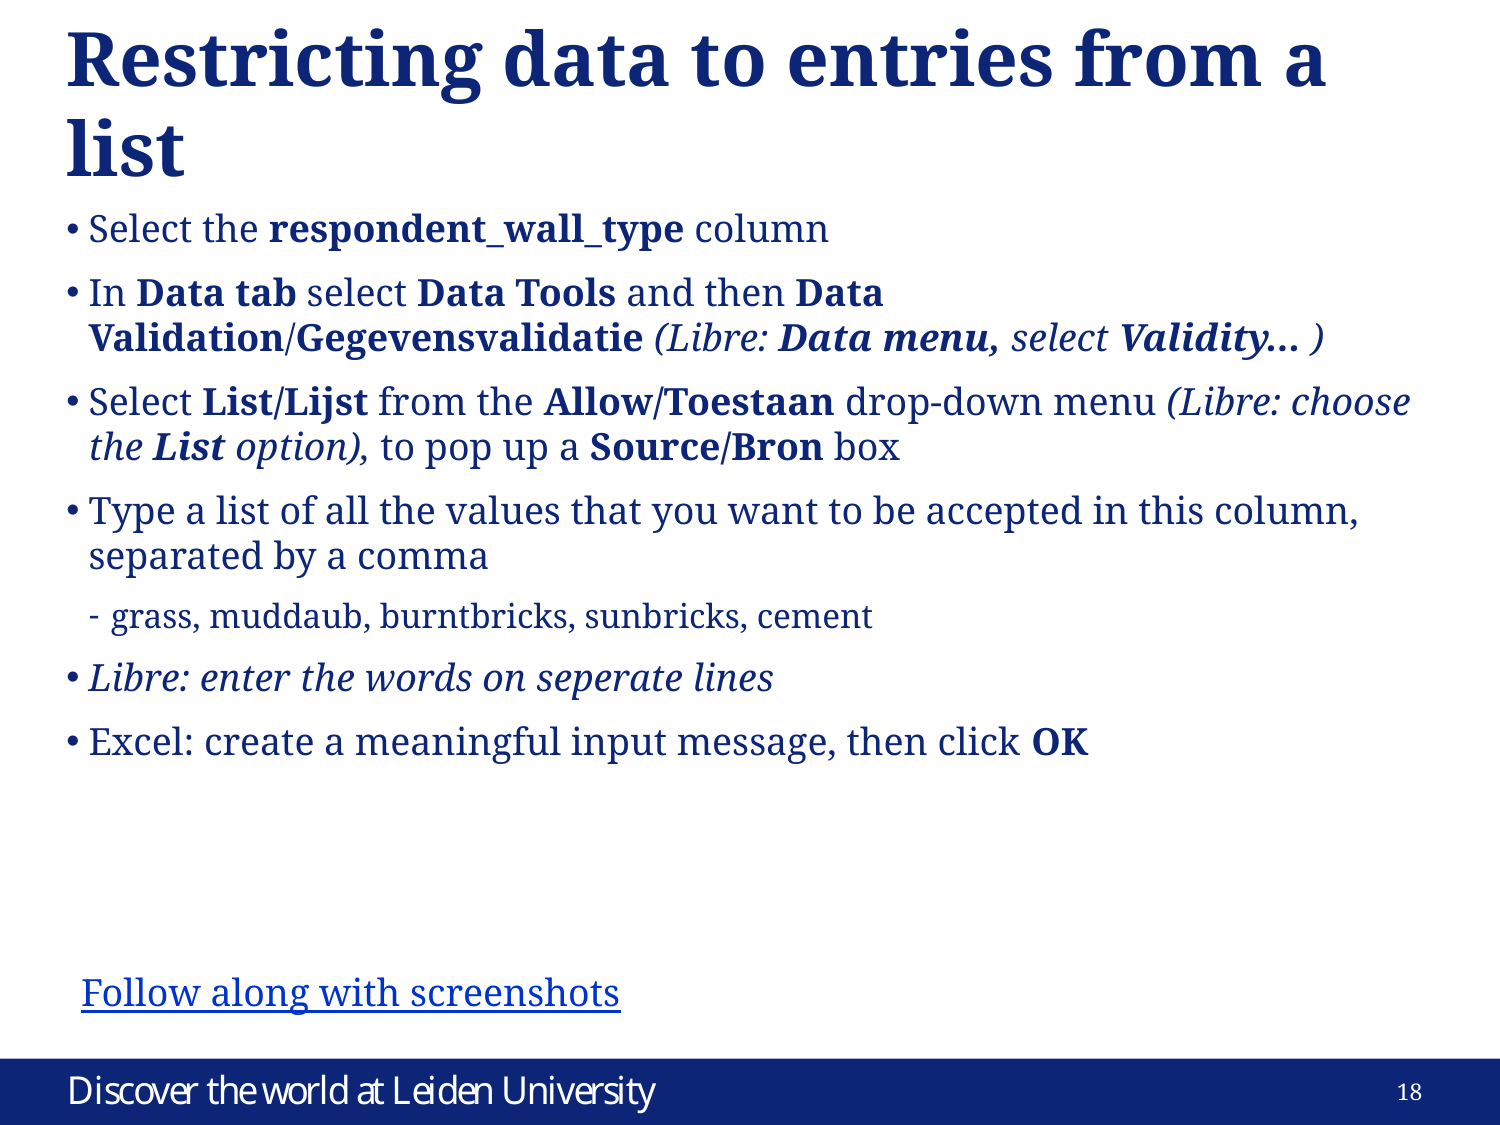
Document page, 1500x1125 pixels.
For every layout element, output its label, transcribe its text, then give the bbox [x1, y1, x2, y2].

title Restricting data to entries from a list [66, 66, 1434, 138]
list Select the respondent_wall_type column In Data tab select Data Tools and then Data Validation/Gegevensvalidatie (Libre: Data menu, select Validity... ) Select List/Lijst from the Allow/Toestaan drop-down menu (Libre: choose the List option), to pop up a Source/Bron box Type a list of all the values that you want to be accepted in this column, separated by a comma grass, muddaub, burntbricks, sunbricks, cement Libre: enter the words on seperate lines Excel: create a meaningful input message, then click OK [66, 205, 1434, 993]
text_box Follow along with screenshots [66, 961, 817, 1028]
